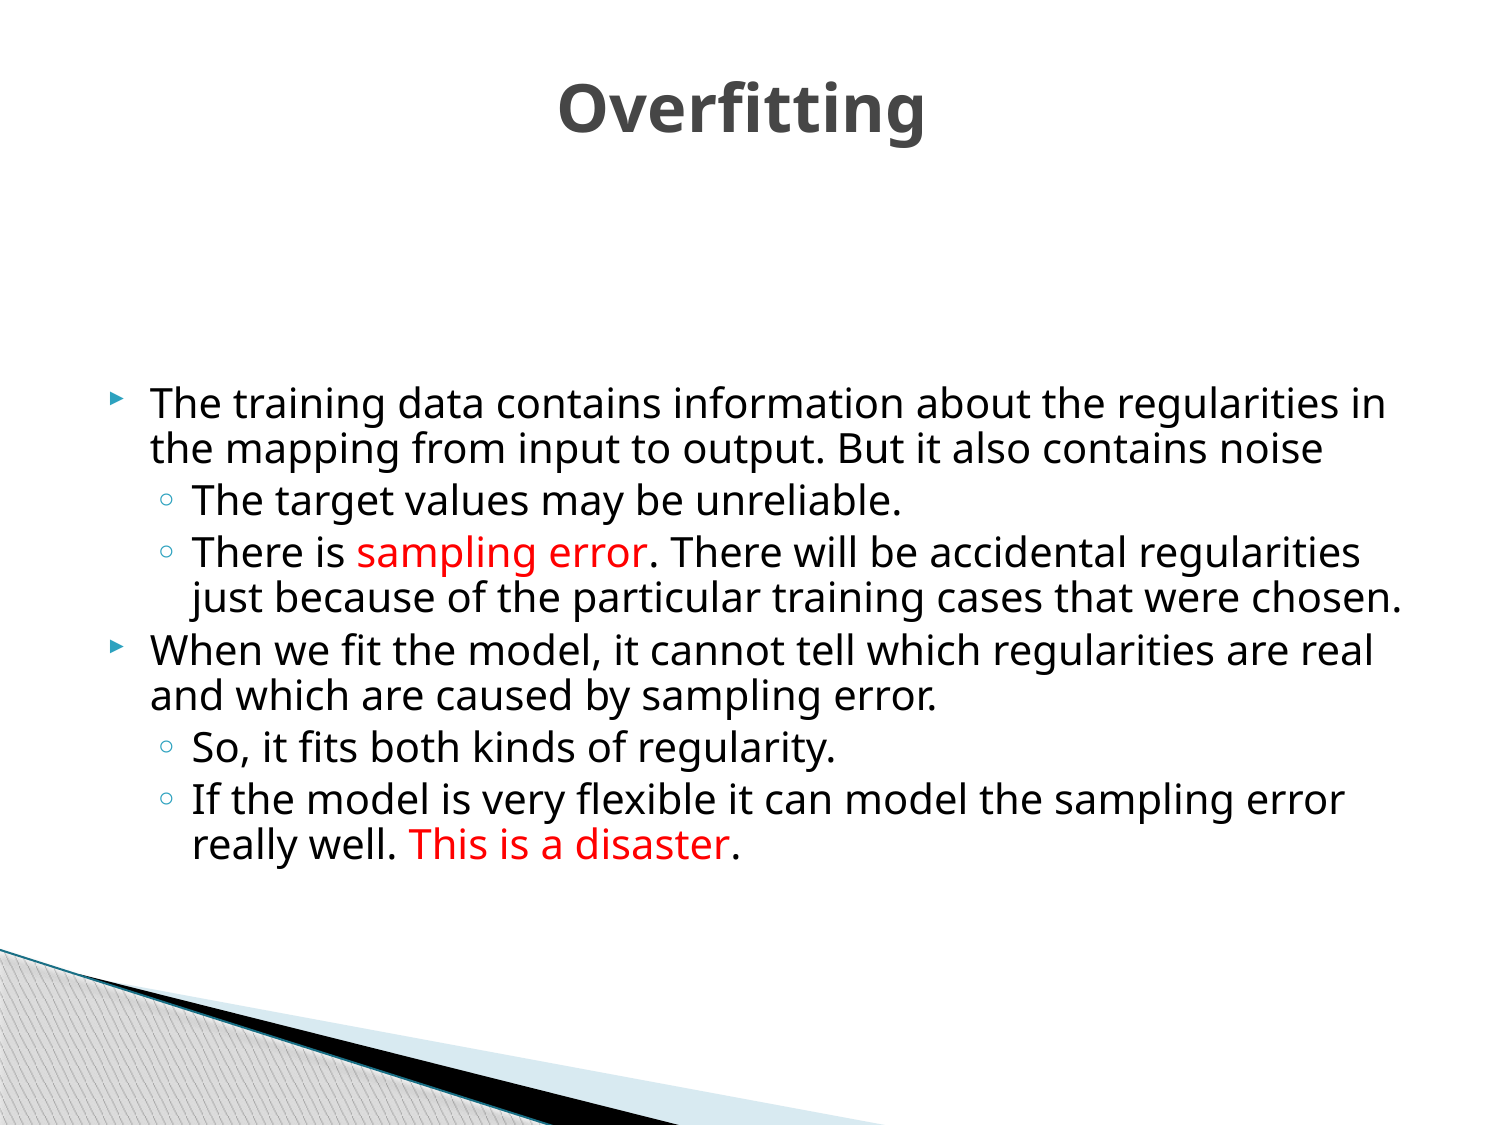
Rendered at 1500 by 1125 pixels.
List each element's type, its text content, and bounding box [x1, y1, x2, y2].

list The training data contains information about the regularities in the mapping from input to output. But it also contains noise The target values may be unreliable. There is sampling error. There will be accidental regularities just because of the particular training cases that were chosen. When we fit the model, it cannot tell which regularities are real and which are caused by sampling error. So, it fits both kinds of regularity. If the model is very flexible it can model the sampling error really well. This is a disaster. [75, 375, 1425, 1030]
title Overfitting [76, 12, 1427, 200]
